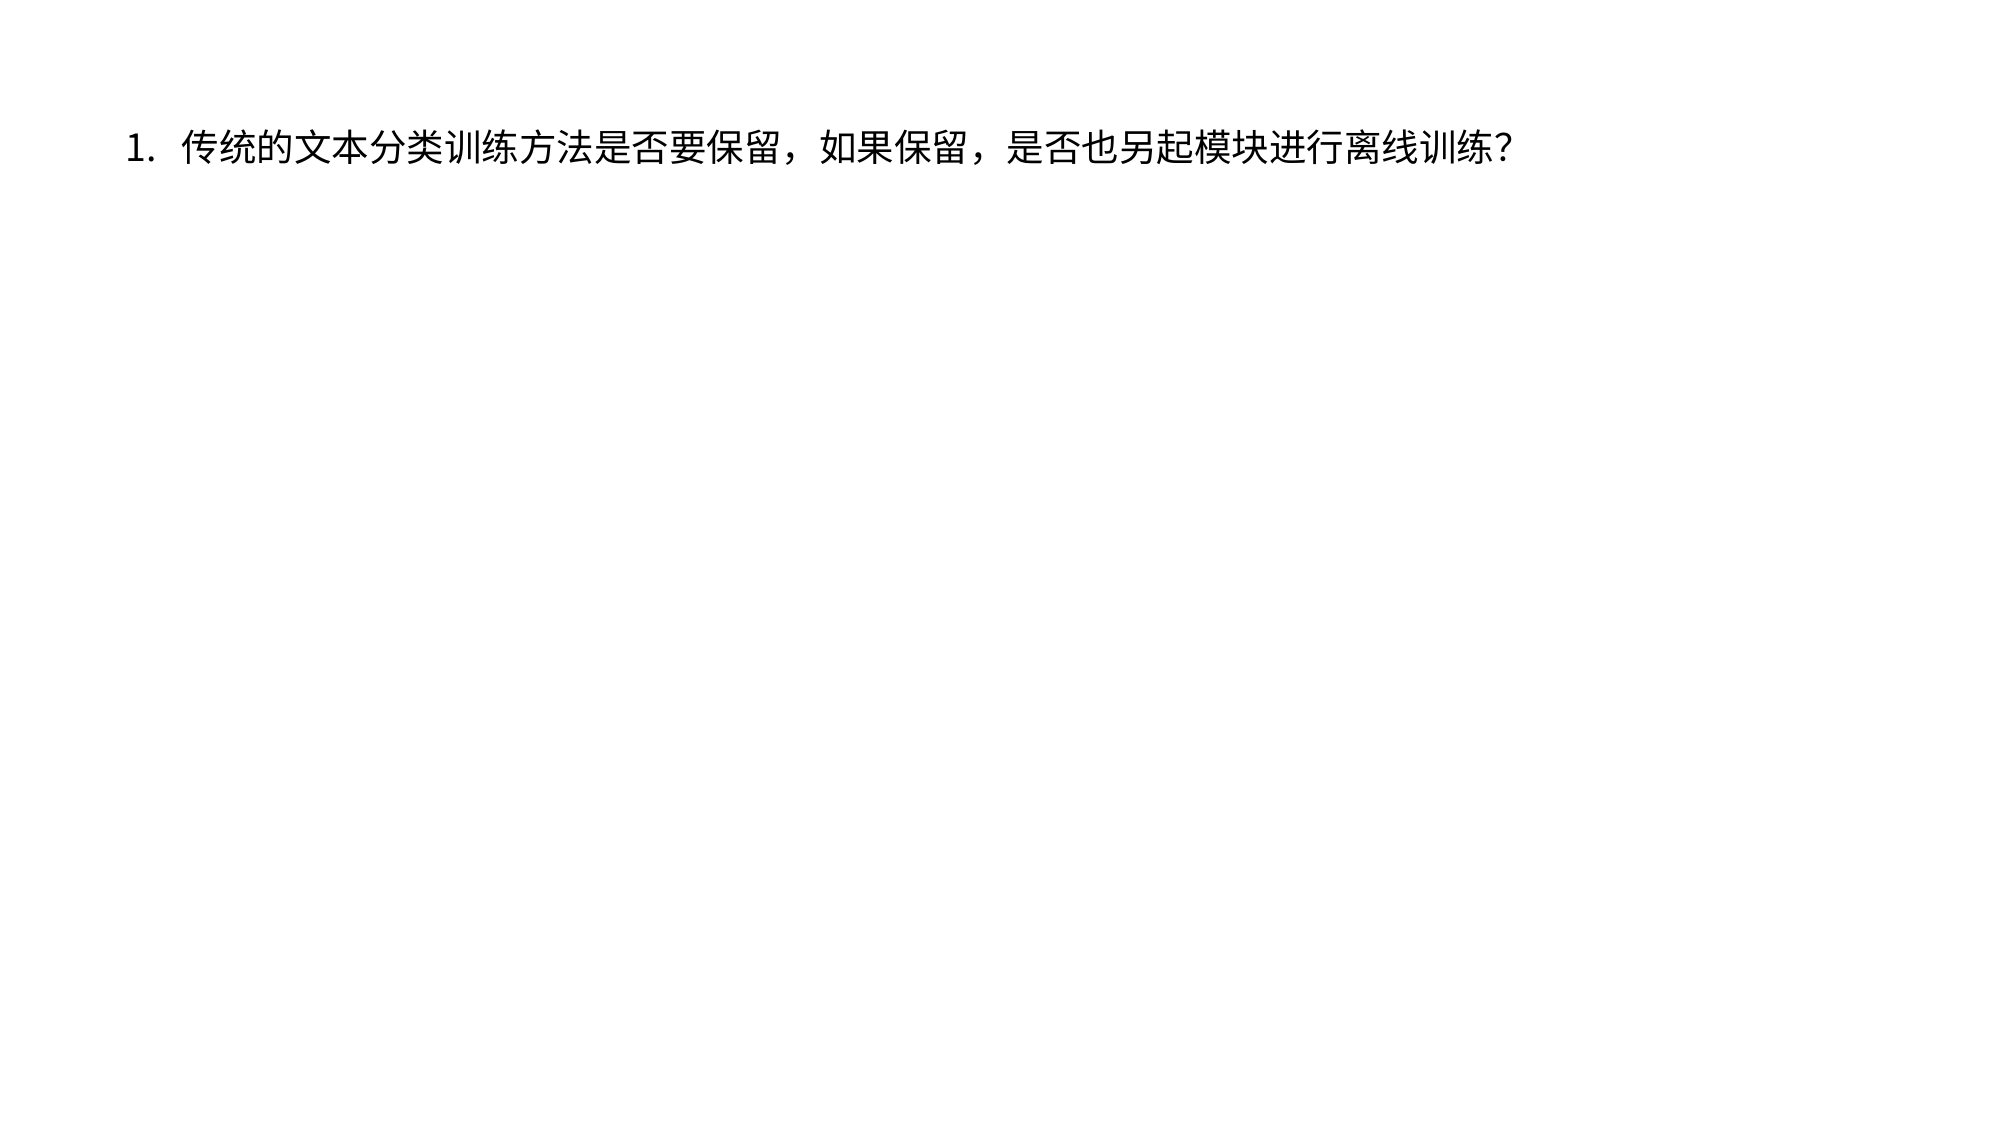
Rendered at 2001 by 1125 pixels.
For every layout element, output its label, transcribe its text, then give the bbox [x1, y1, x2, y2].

text_box 传统的文本分类训练方法是否要保留，如果保留，是否也另起模块进行离线训练？ [110, 116, 1658, 222]
